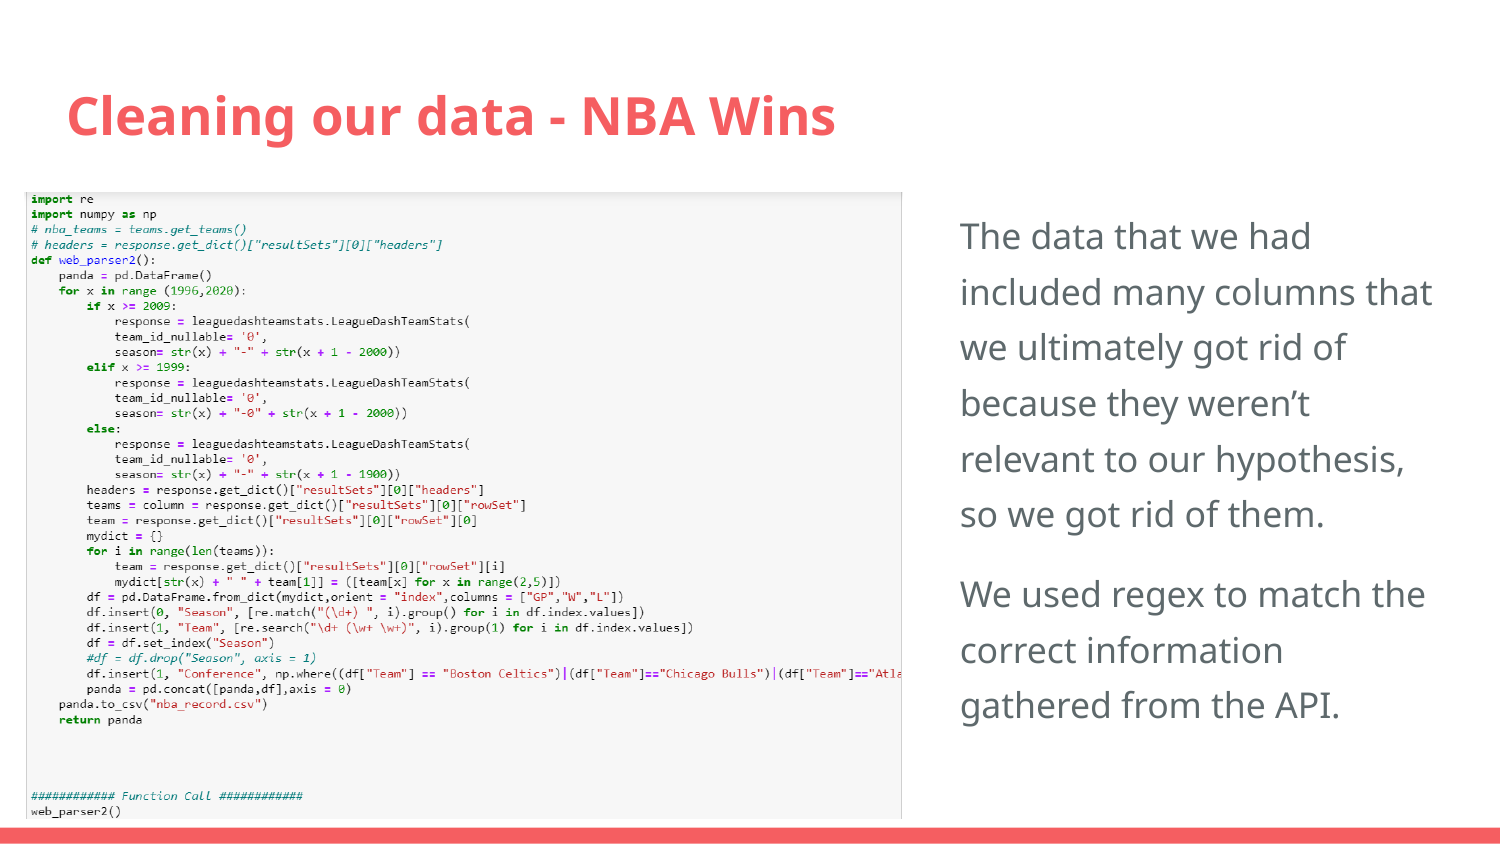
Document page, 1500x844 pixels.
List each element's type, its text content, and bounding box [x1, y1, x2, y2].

title Cleaning our data - NBA Wins [51, 64, 1449, 167]
list The data that we had included many columns that we ultimately got rid of because they weren’t relevant to our hypothesis, so we got rid of them. We used regex to match the correct information gathered from the API. [944, 189, 1449, 750]
picture [24, 191, 904, 820]
